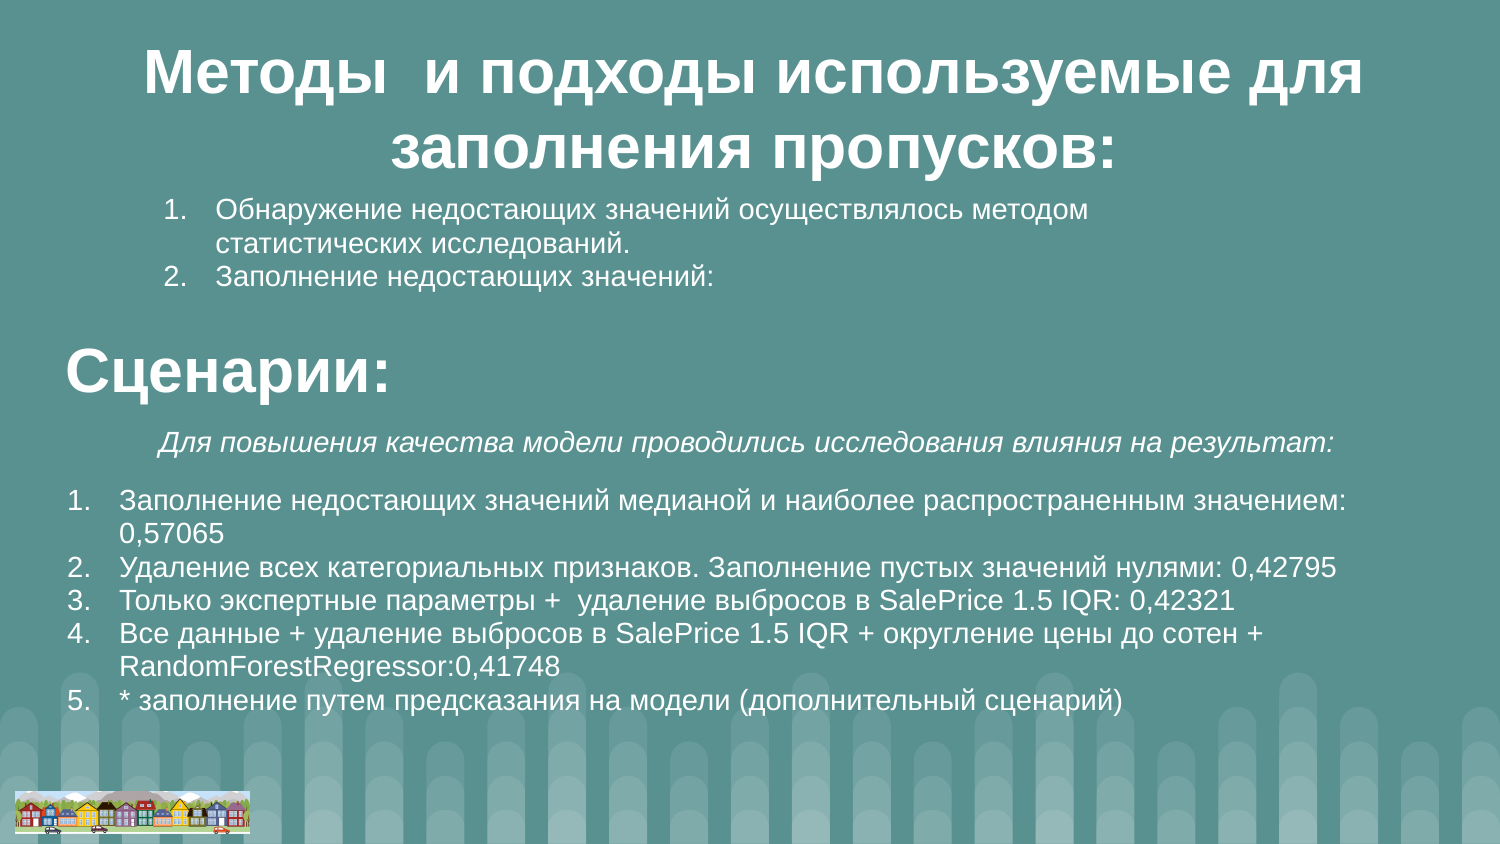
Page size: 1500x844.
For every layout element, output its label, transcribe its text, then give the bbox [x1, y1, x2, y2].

title Сценарии: [50, 282, 1311, 411]
list Обнаружение недостающих значений осуществлялось методом статистических исследований. Заполнение недостающих значений: [125, 178, 1170, 282]
title Методы и подходы используемые для заполнения пропусков: [60, 16, 1450, 196]
picture [14, 791, 250, 834]
text_box Для повышения качества модели проводились исследования влияния на результат: Заполнение недостающих значений медианой и наиболее распространенным значением: 0,57065 Удаление всех категориальных признаков. Заполнение пустых значений нулями: 0,42795 Только экспертные параметры + удаление выбросов в SalePrice 1.5 IQR: 0,42321 Все данные + удаление выбросов в SalePrice 1.5 IQR + округление цены до сотен + RandomForestRegressor:0,41748 * заполнение путем предсказания на модели (дополнительный сценарий) [29, 411, 1466, 792]
